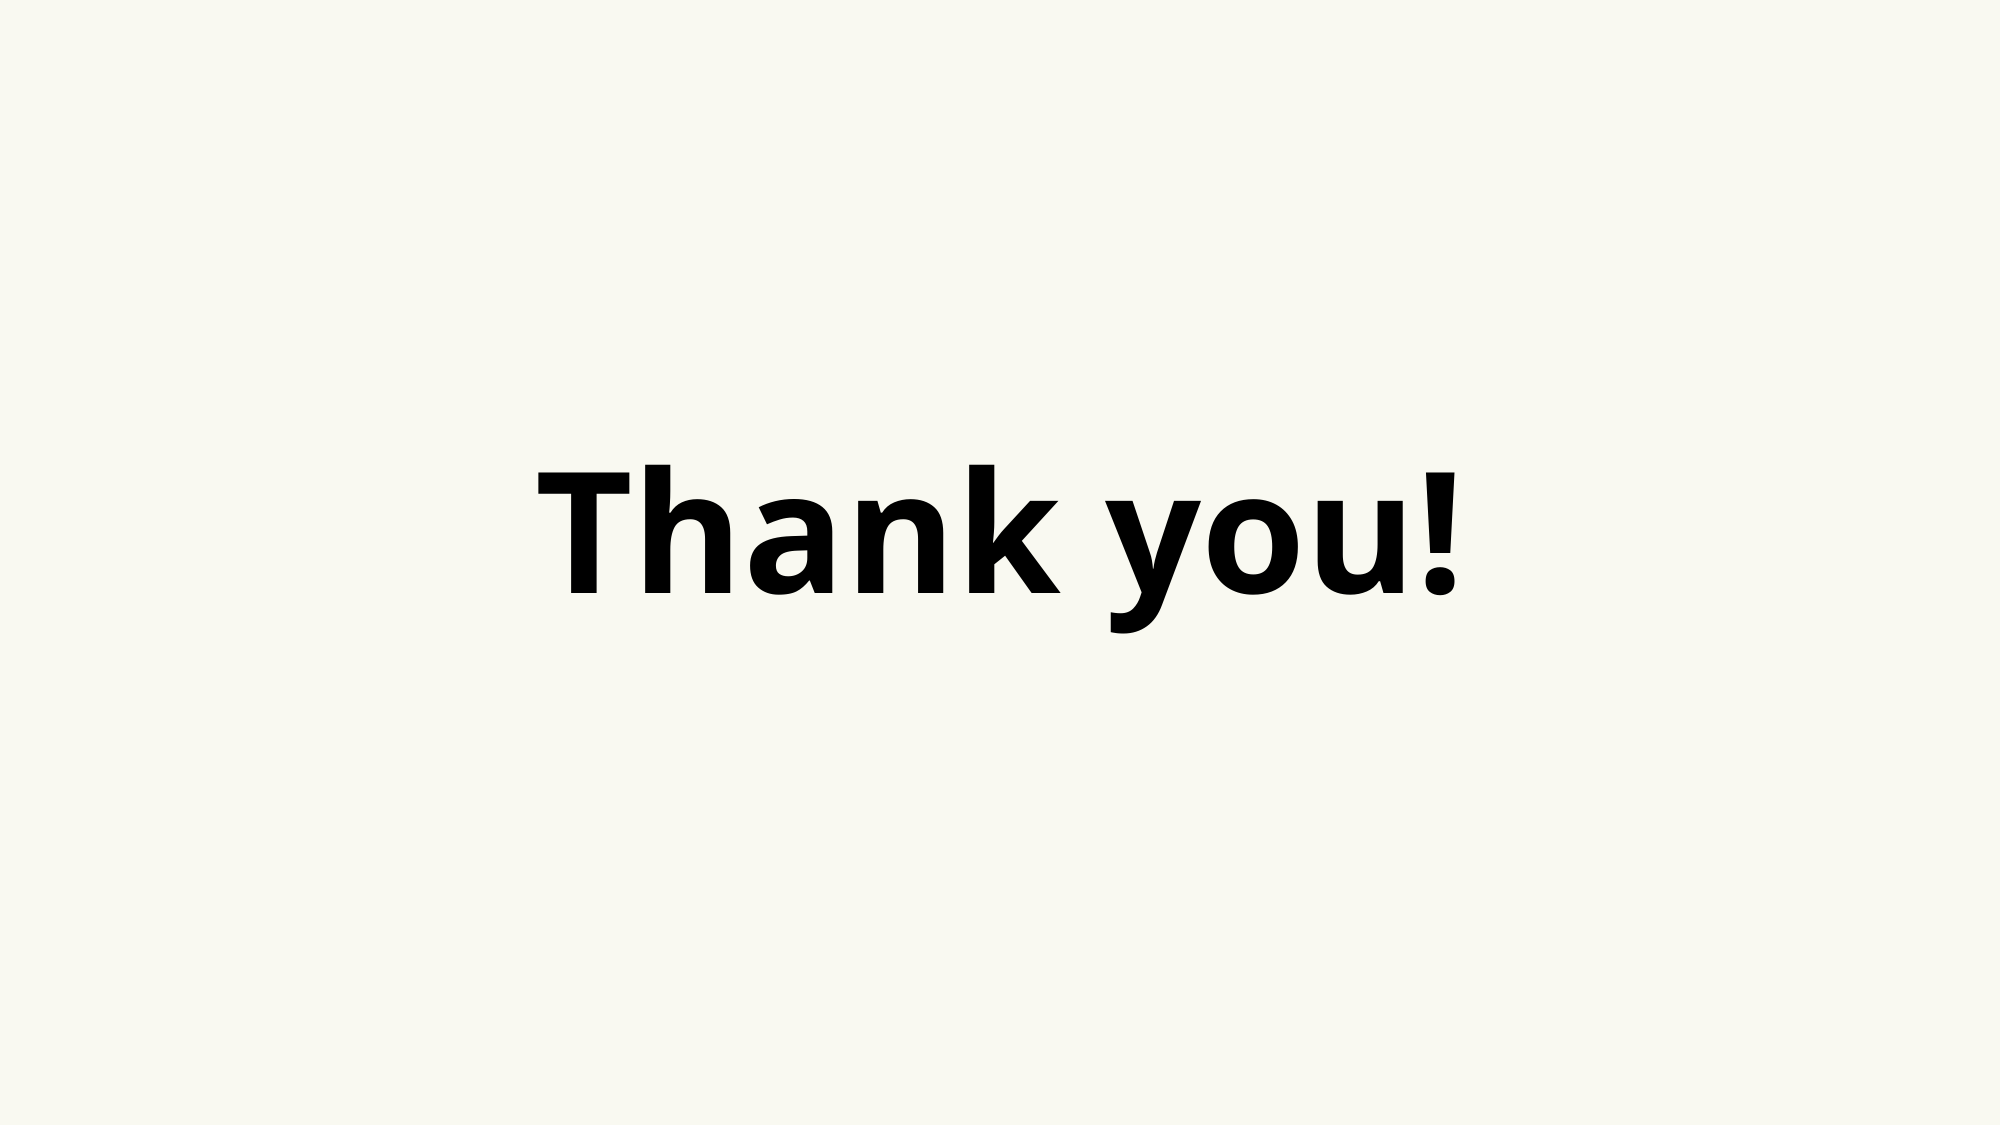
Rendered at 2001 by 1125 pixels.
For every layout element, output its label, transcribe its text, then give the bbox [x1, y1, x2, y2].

title Thank you! [0, 429, 2000, 648]
